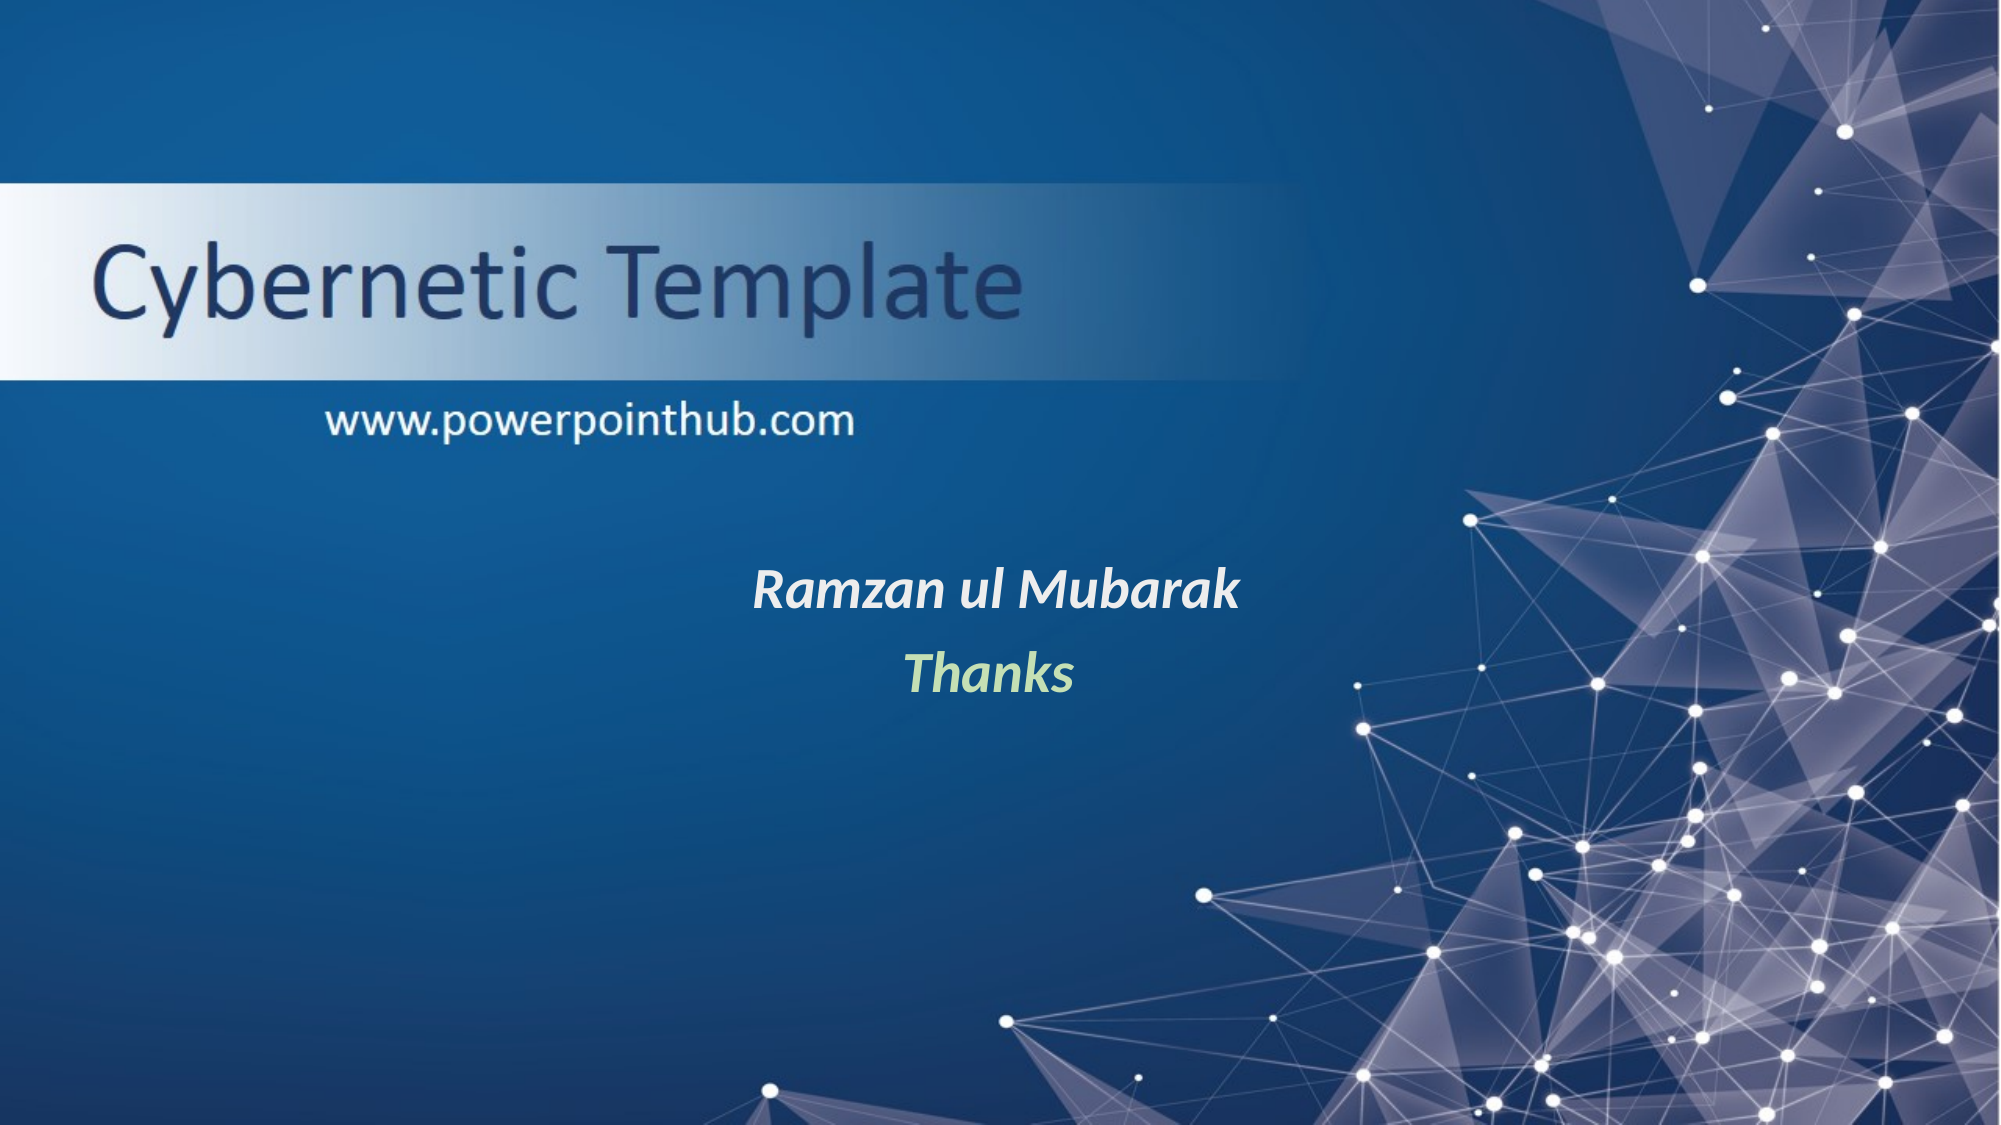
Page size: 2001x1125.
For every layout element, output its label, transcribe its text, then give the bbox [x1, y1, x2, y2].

picture [0, 0, 2001, 1125]
title [147, 0, 1873, 218]
list Ramzan ul Mubarak Thanks [137, 299, 1863, 1014]
